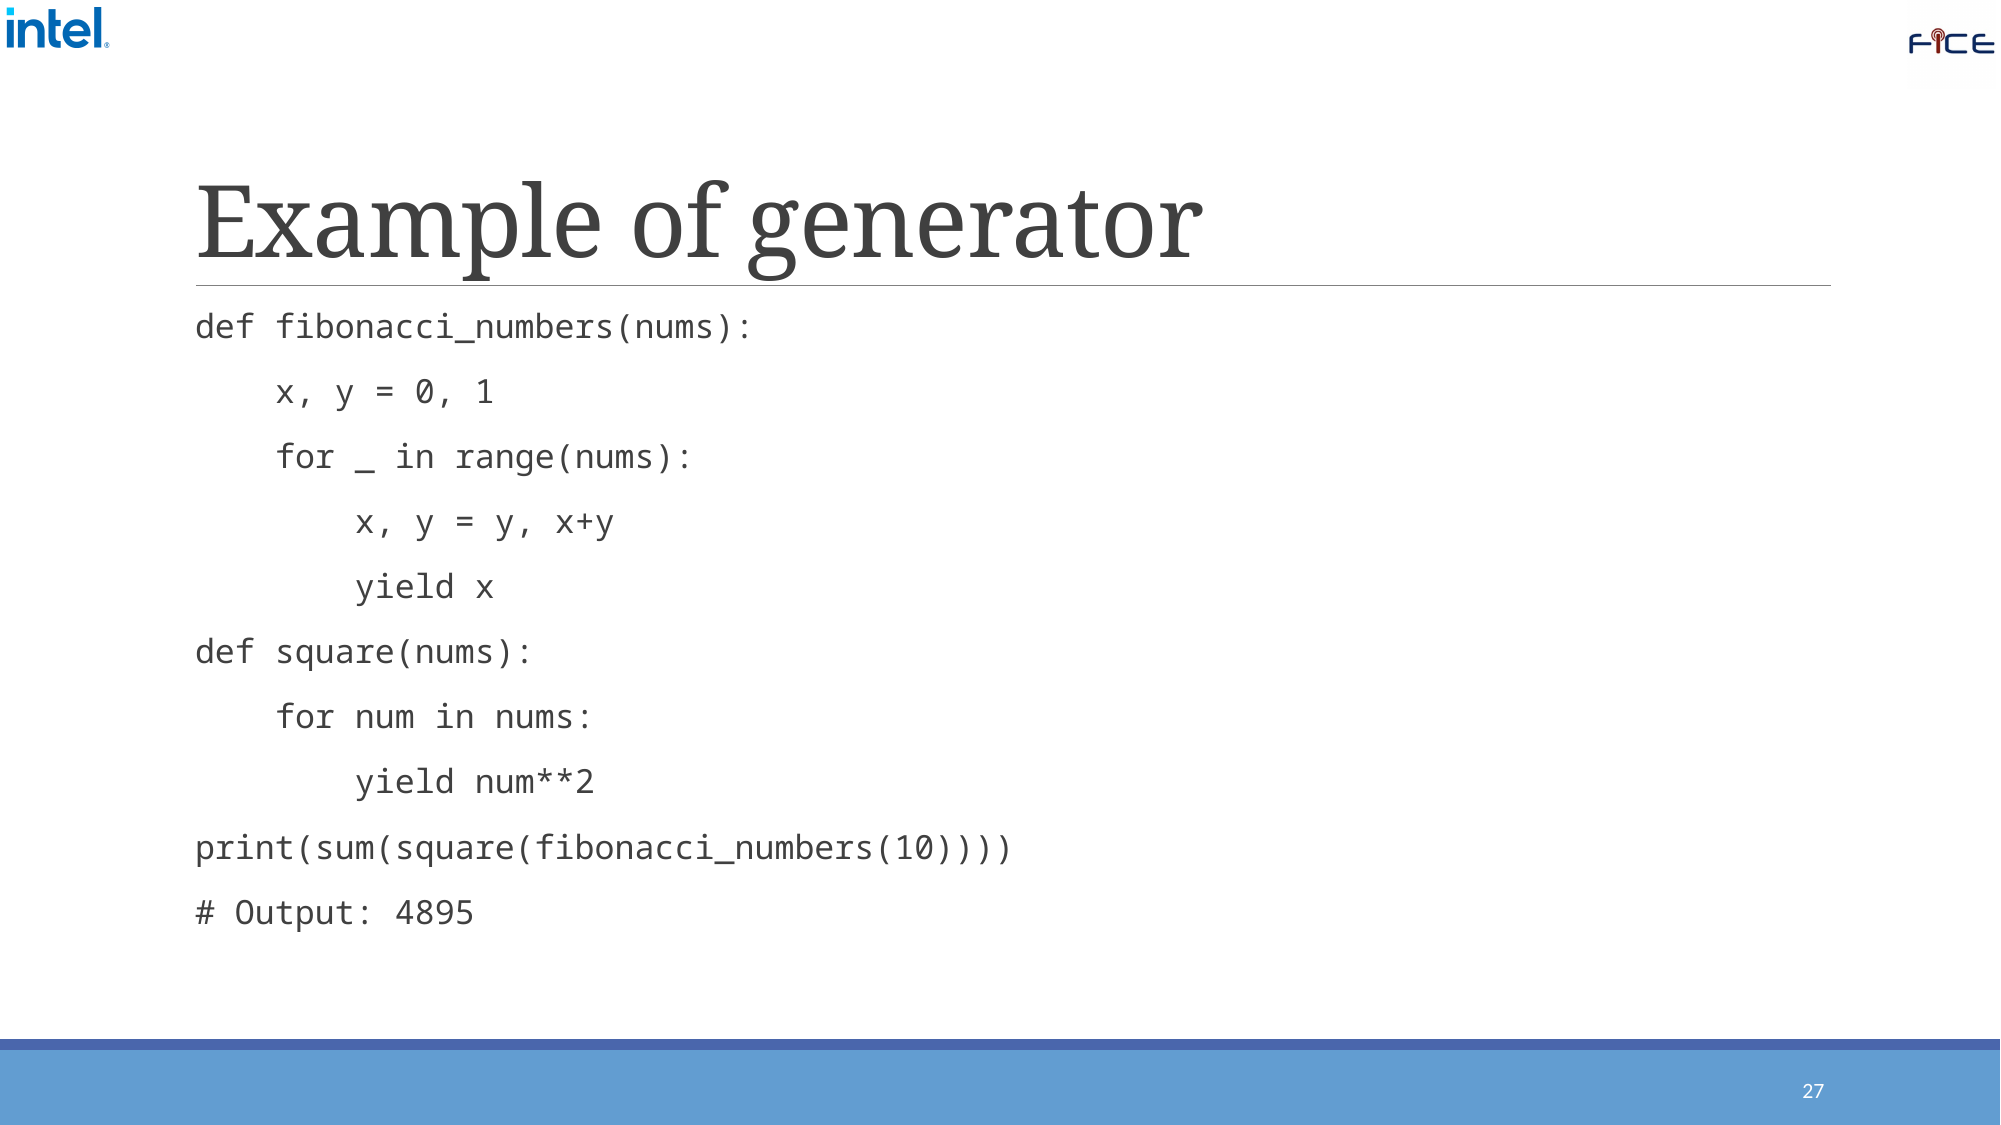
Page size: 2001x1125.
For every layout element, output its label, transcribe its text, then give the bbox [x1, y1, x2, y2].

picture [6, 6, 110, 49]
slide_number 27 [1624, 1059, 1840, 1120]
title Example of generator [180, 47, 1830, 285]
list def fibonacci_numbers(nums): x, y = 0, 1 for _ in range(nums): x, y = y, x+y yield x def square(nums): for num in nums: yield num**2 print(sum(square(fibonacci_numbers(10)))) # Output: 4895 [180, 302, 1830, 963]
picture [1907, 0, 1996, 89]
